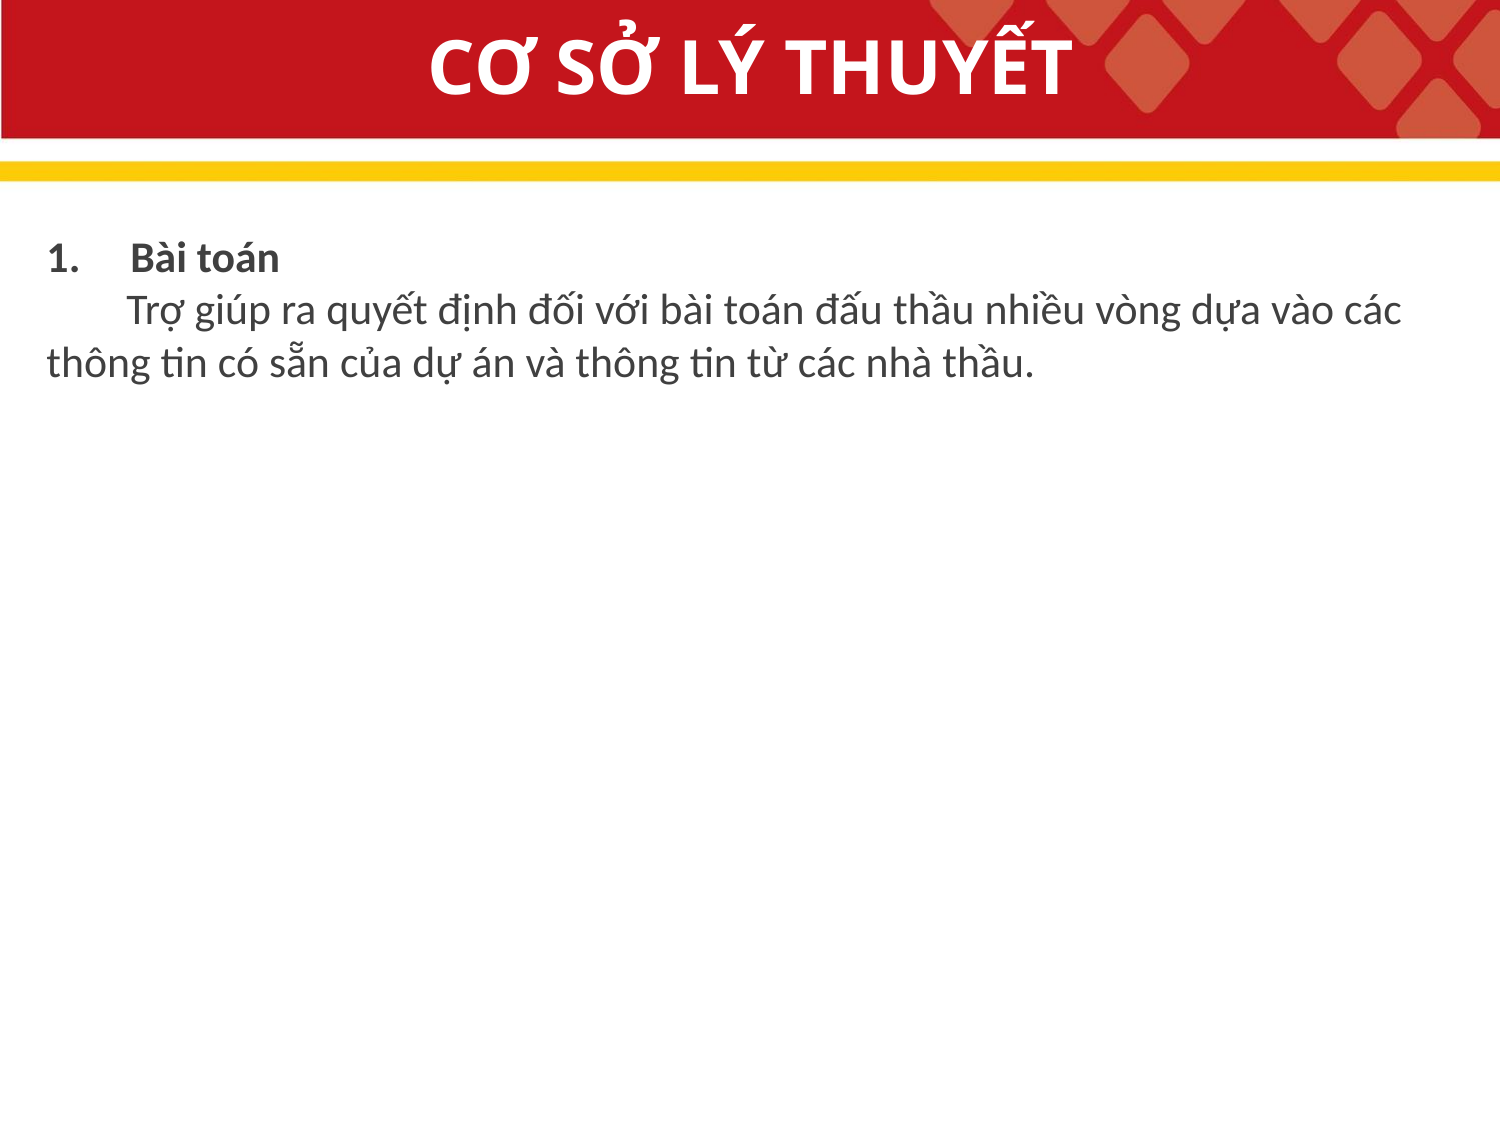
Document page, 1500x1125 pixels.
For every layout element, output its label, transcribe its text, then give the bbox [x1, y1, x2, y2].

picture [0, 0, 1500, 1125]
title CƠ SỞ LÝ THUYẾT [31, 0, 1471, 141]
list 1. Bài toán Trợ giúp ra quyết định đối với bài toán đấu thầu nhiều vòng dựa vào các thông tin có sẵn của dự án và thông tin từ các nhà thầu. [31, 220, 1471, 1025]
